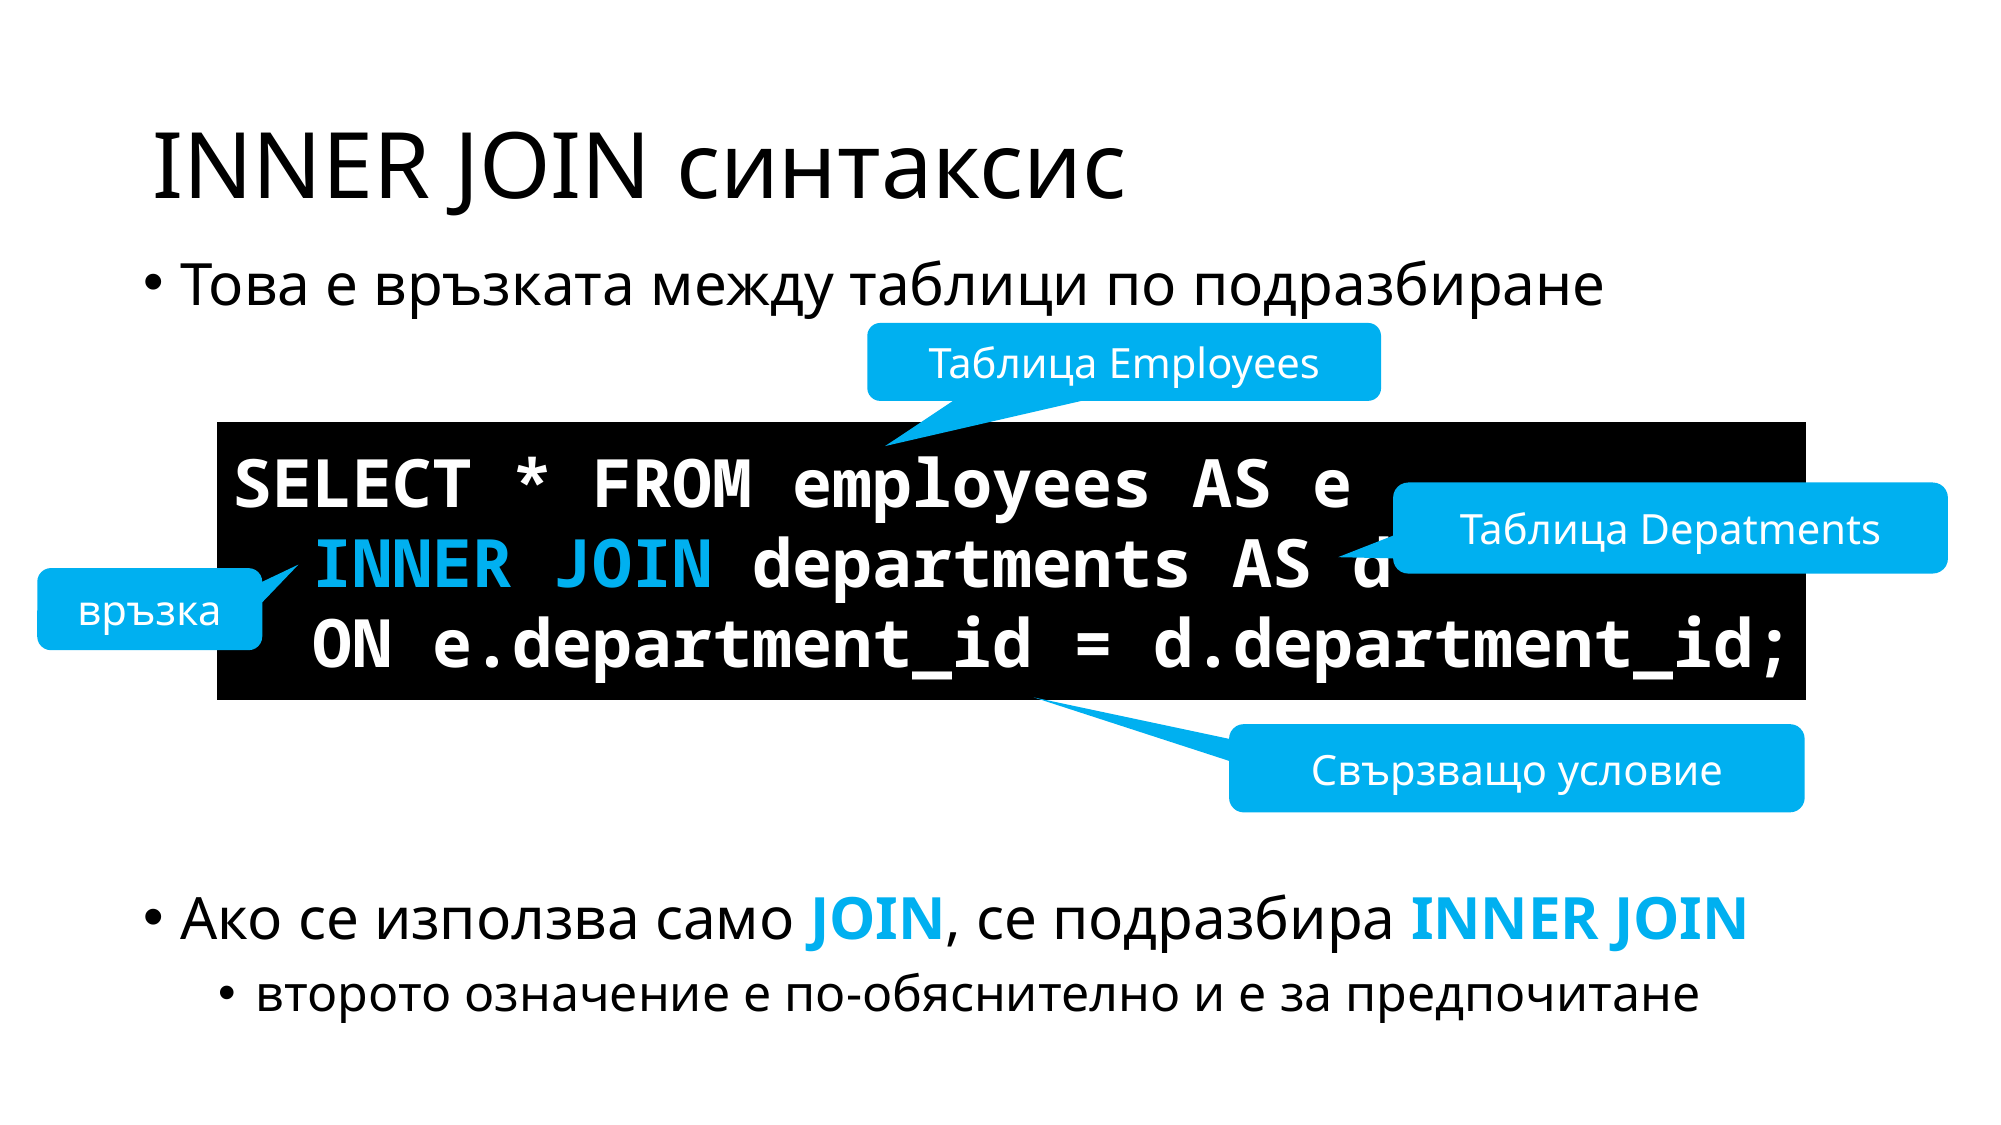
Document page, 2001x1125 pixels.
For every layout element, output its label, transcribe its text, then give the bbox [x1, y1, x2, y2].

text_box Свързващо условие [1033, 696, 1806, 814]
list Това е връзката между таблици по подразбиране Ако се използва само JOIN, се подразбира INNER JOIN второто означение е по-обяснително и е за предпочитане [128, 239, 1926, 567]
text_box връзка [36, 563, 300, 652]
title INNER JOIN синтаксис [137, 59, 1863, 278]
text_box SELECT * FROM employees AS e INNER JOIN departments AS d ON e.department_id = d.department_id; [217, 422, 1806, 700]
text_box Таблица Employees [866, 321, 1383, 448]
text_box Таблица Depatments [1337, 481, 1950, 575]
list Това е връзката между таблици по подразбиране Ако се използва само JOIN, се подразбира INNER JOIN второто означение е по-обяснително и е за предпочитане [128, 575, 1926, 1048]
